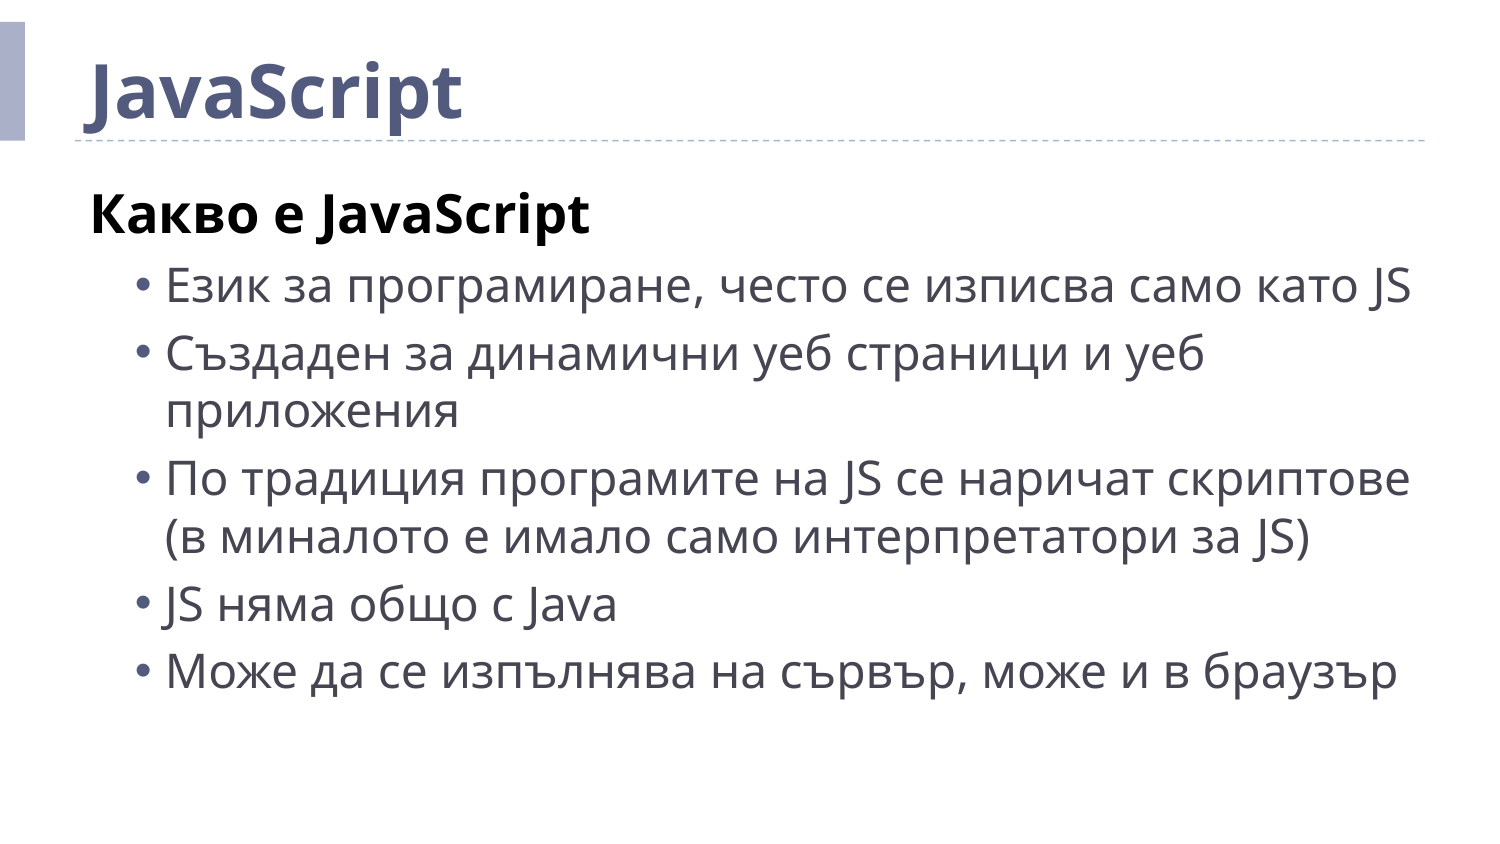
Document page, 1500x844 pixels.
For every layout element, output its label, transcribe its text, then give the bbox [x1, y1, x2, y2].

list Какво е JavaScript Език за програмиране, често се изписва само като JS Създаден за динамични уеб страници и уеб приложения По традиция програмите на JS се наричат скриптове (в миналото е имало само интерпретатори за JS) JS няма общо с Java Може да се изпълнява на сървър, може и в браузър [75, 171, 1475, 835]
title JavaScript [75, 18, 1475, 141]
